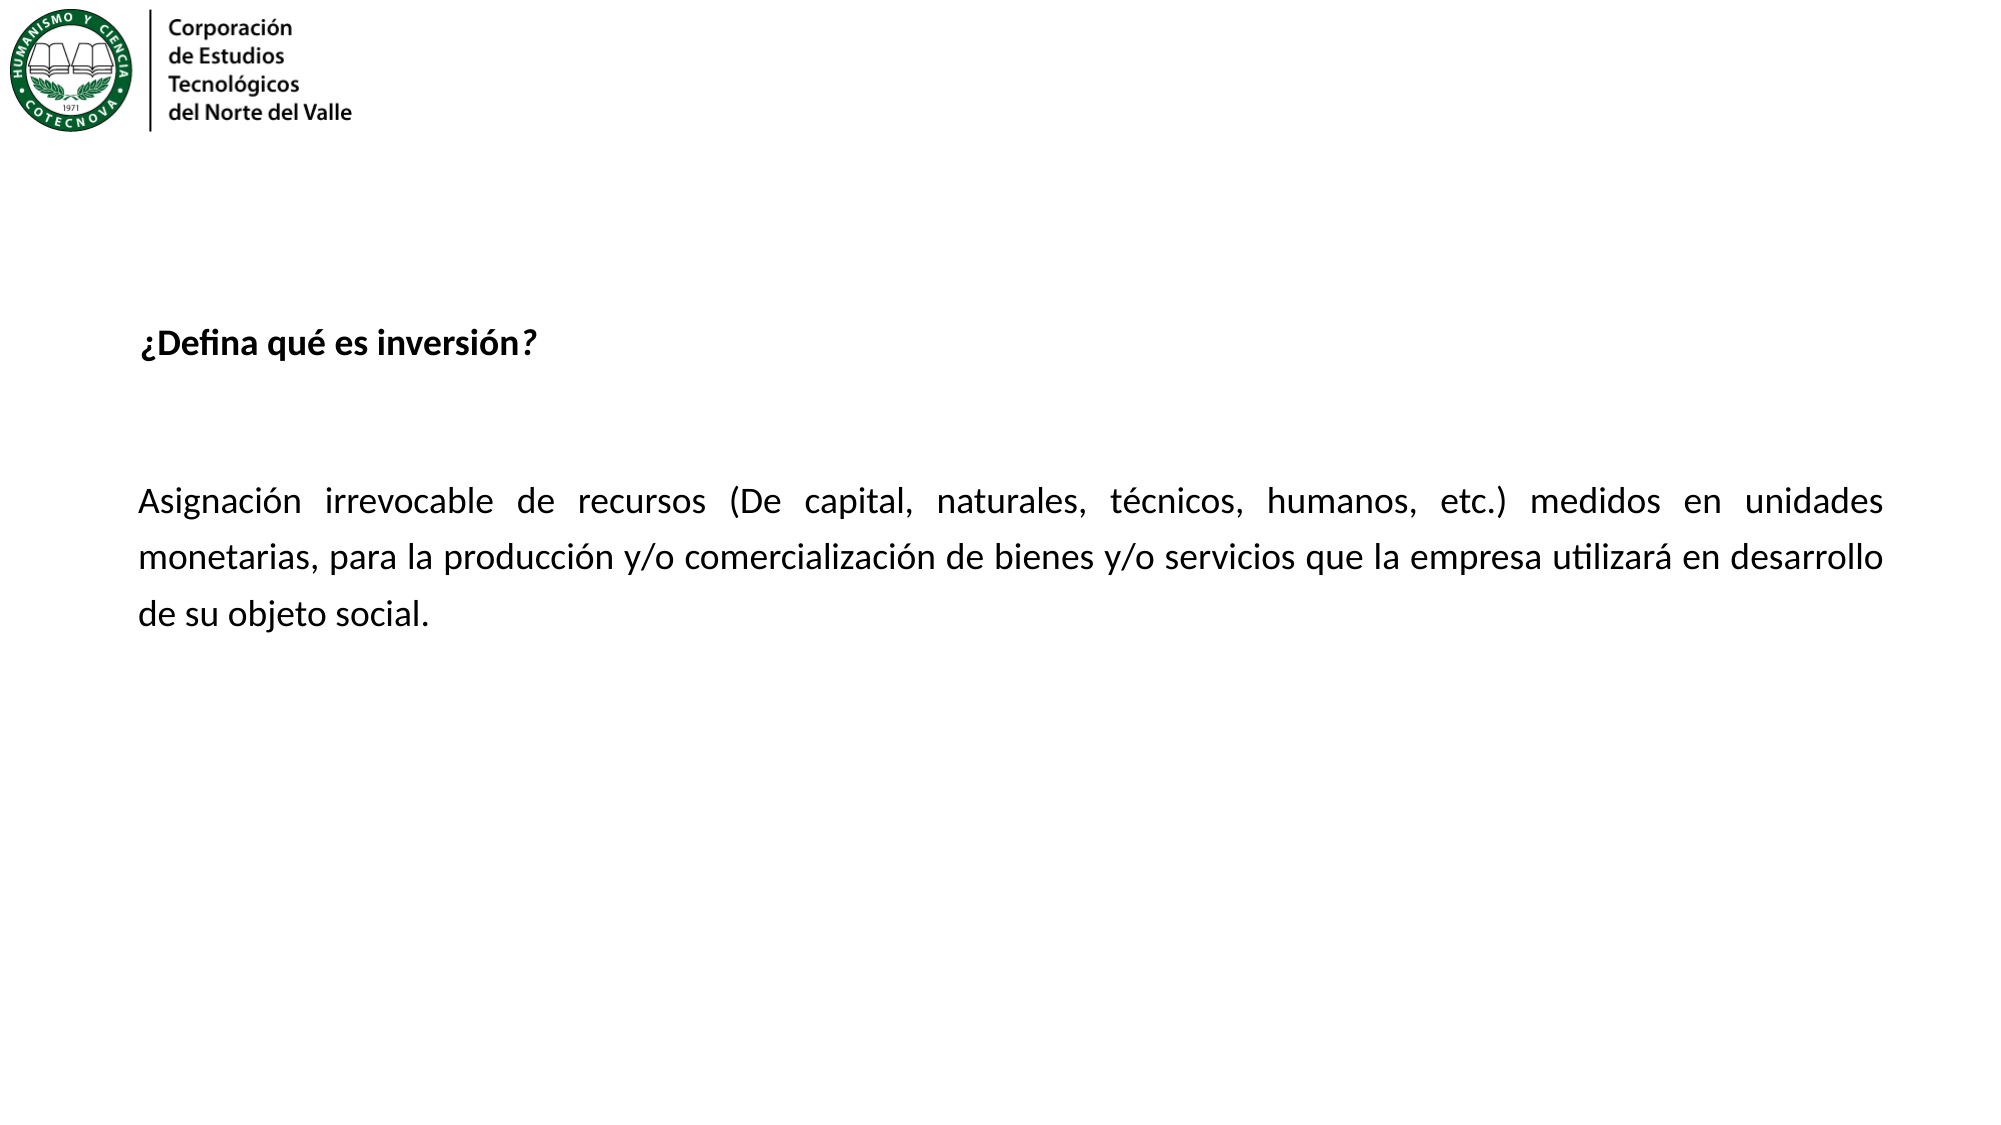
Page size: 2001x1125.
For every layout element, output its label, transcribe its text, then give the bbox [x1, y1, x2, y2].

text_box Asignación irrevocable de recursos (De capital, naturales, técnicos, humanos, etc.) medidos en unidades monetarias, para la producción y/o comercialización de bienes y/o servicios que la empresa utilizará en desarrollo de su objeto social. [123, 457, 1901, 641]
picture [10, 9, 352, 132]
text_box ¿Defina qué es inversión? [125, 310, 553, 371]
